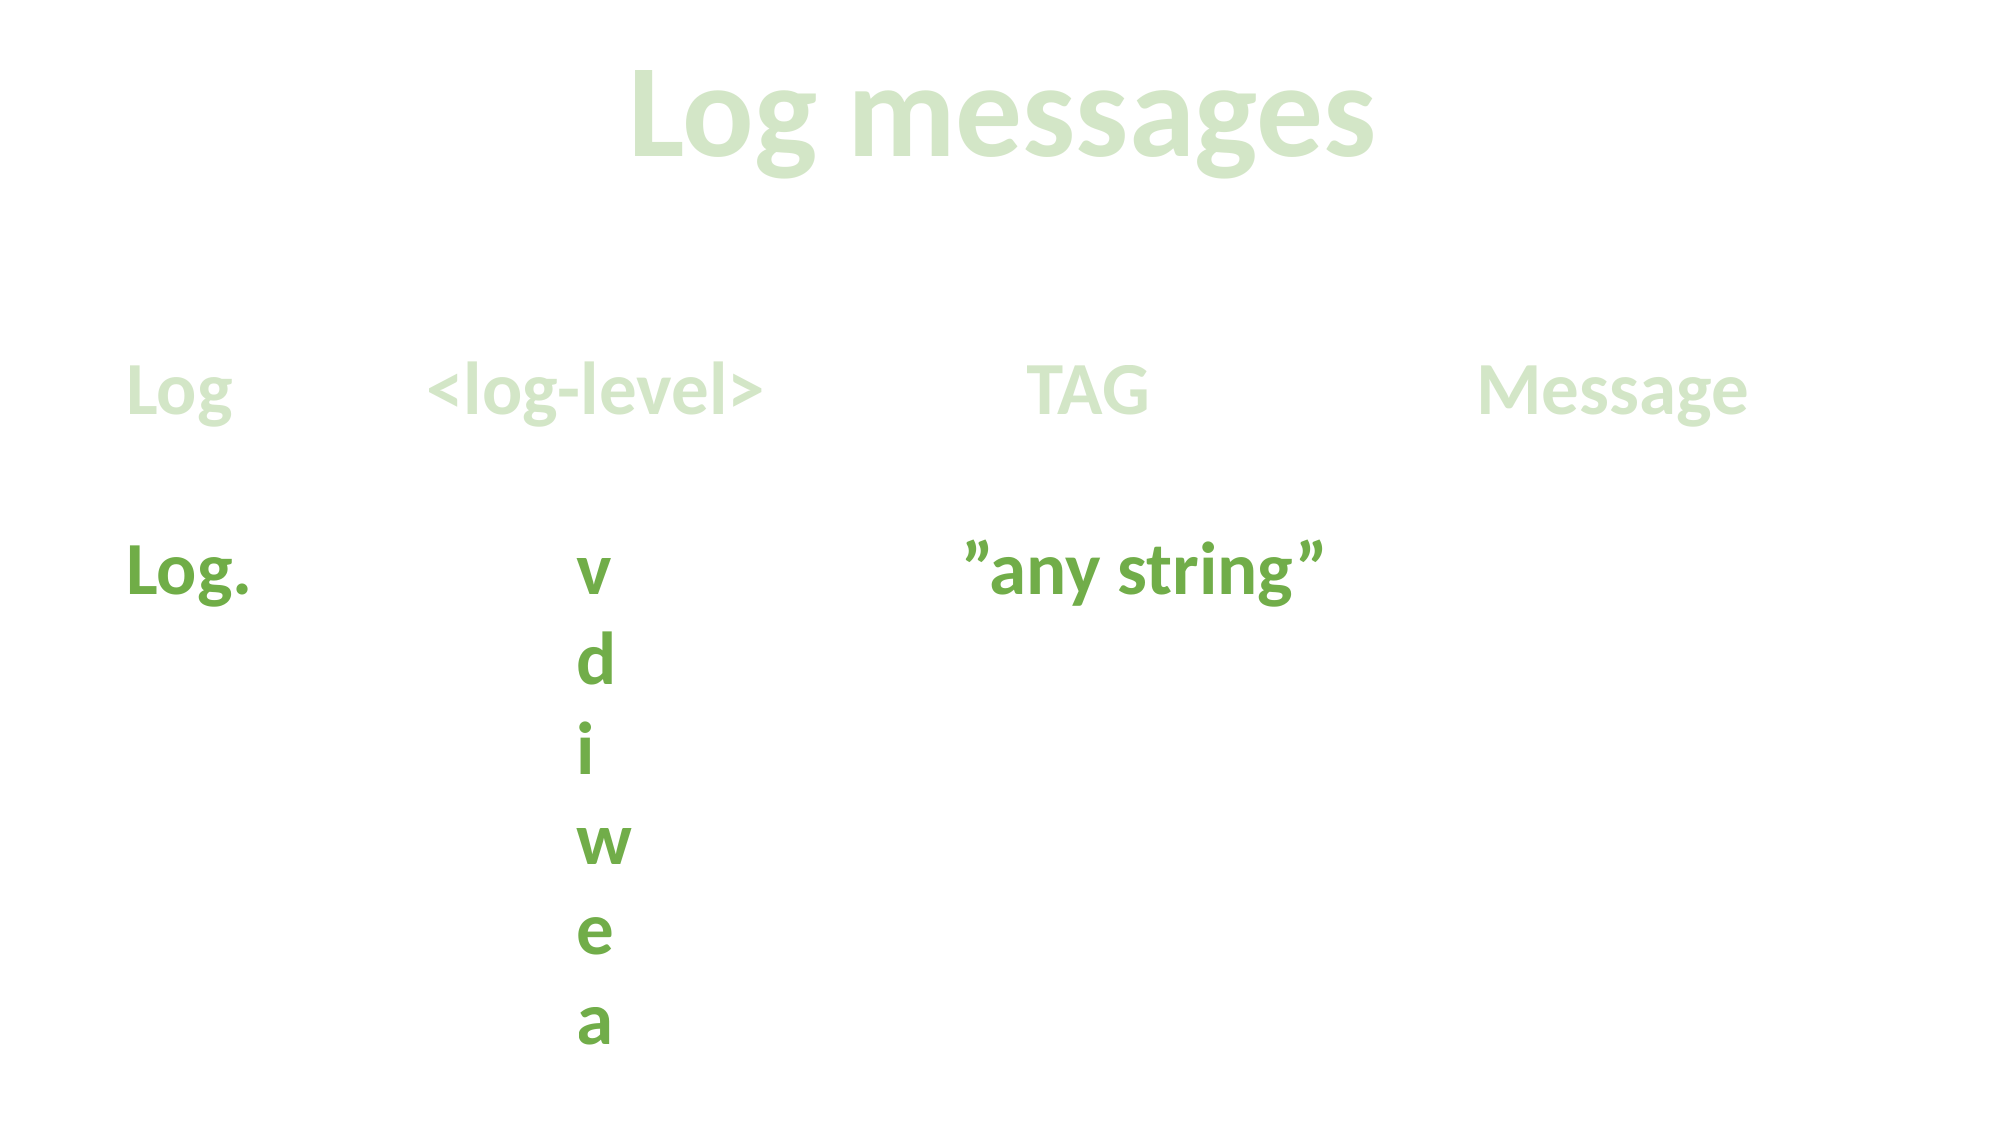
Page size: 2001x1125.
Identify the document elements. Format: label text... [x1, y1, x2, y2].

text_box Log <log-level> TAG Message Log. v ”any string” d i w e a [111, 332, 1979, 1125]
text_box Log messages [613, 16, 1444, 191]
